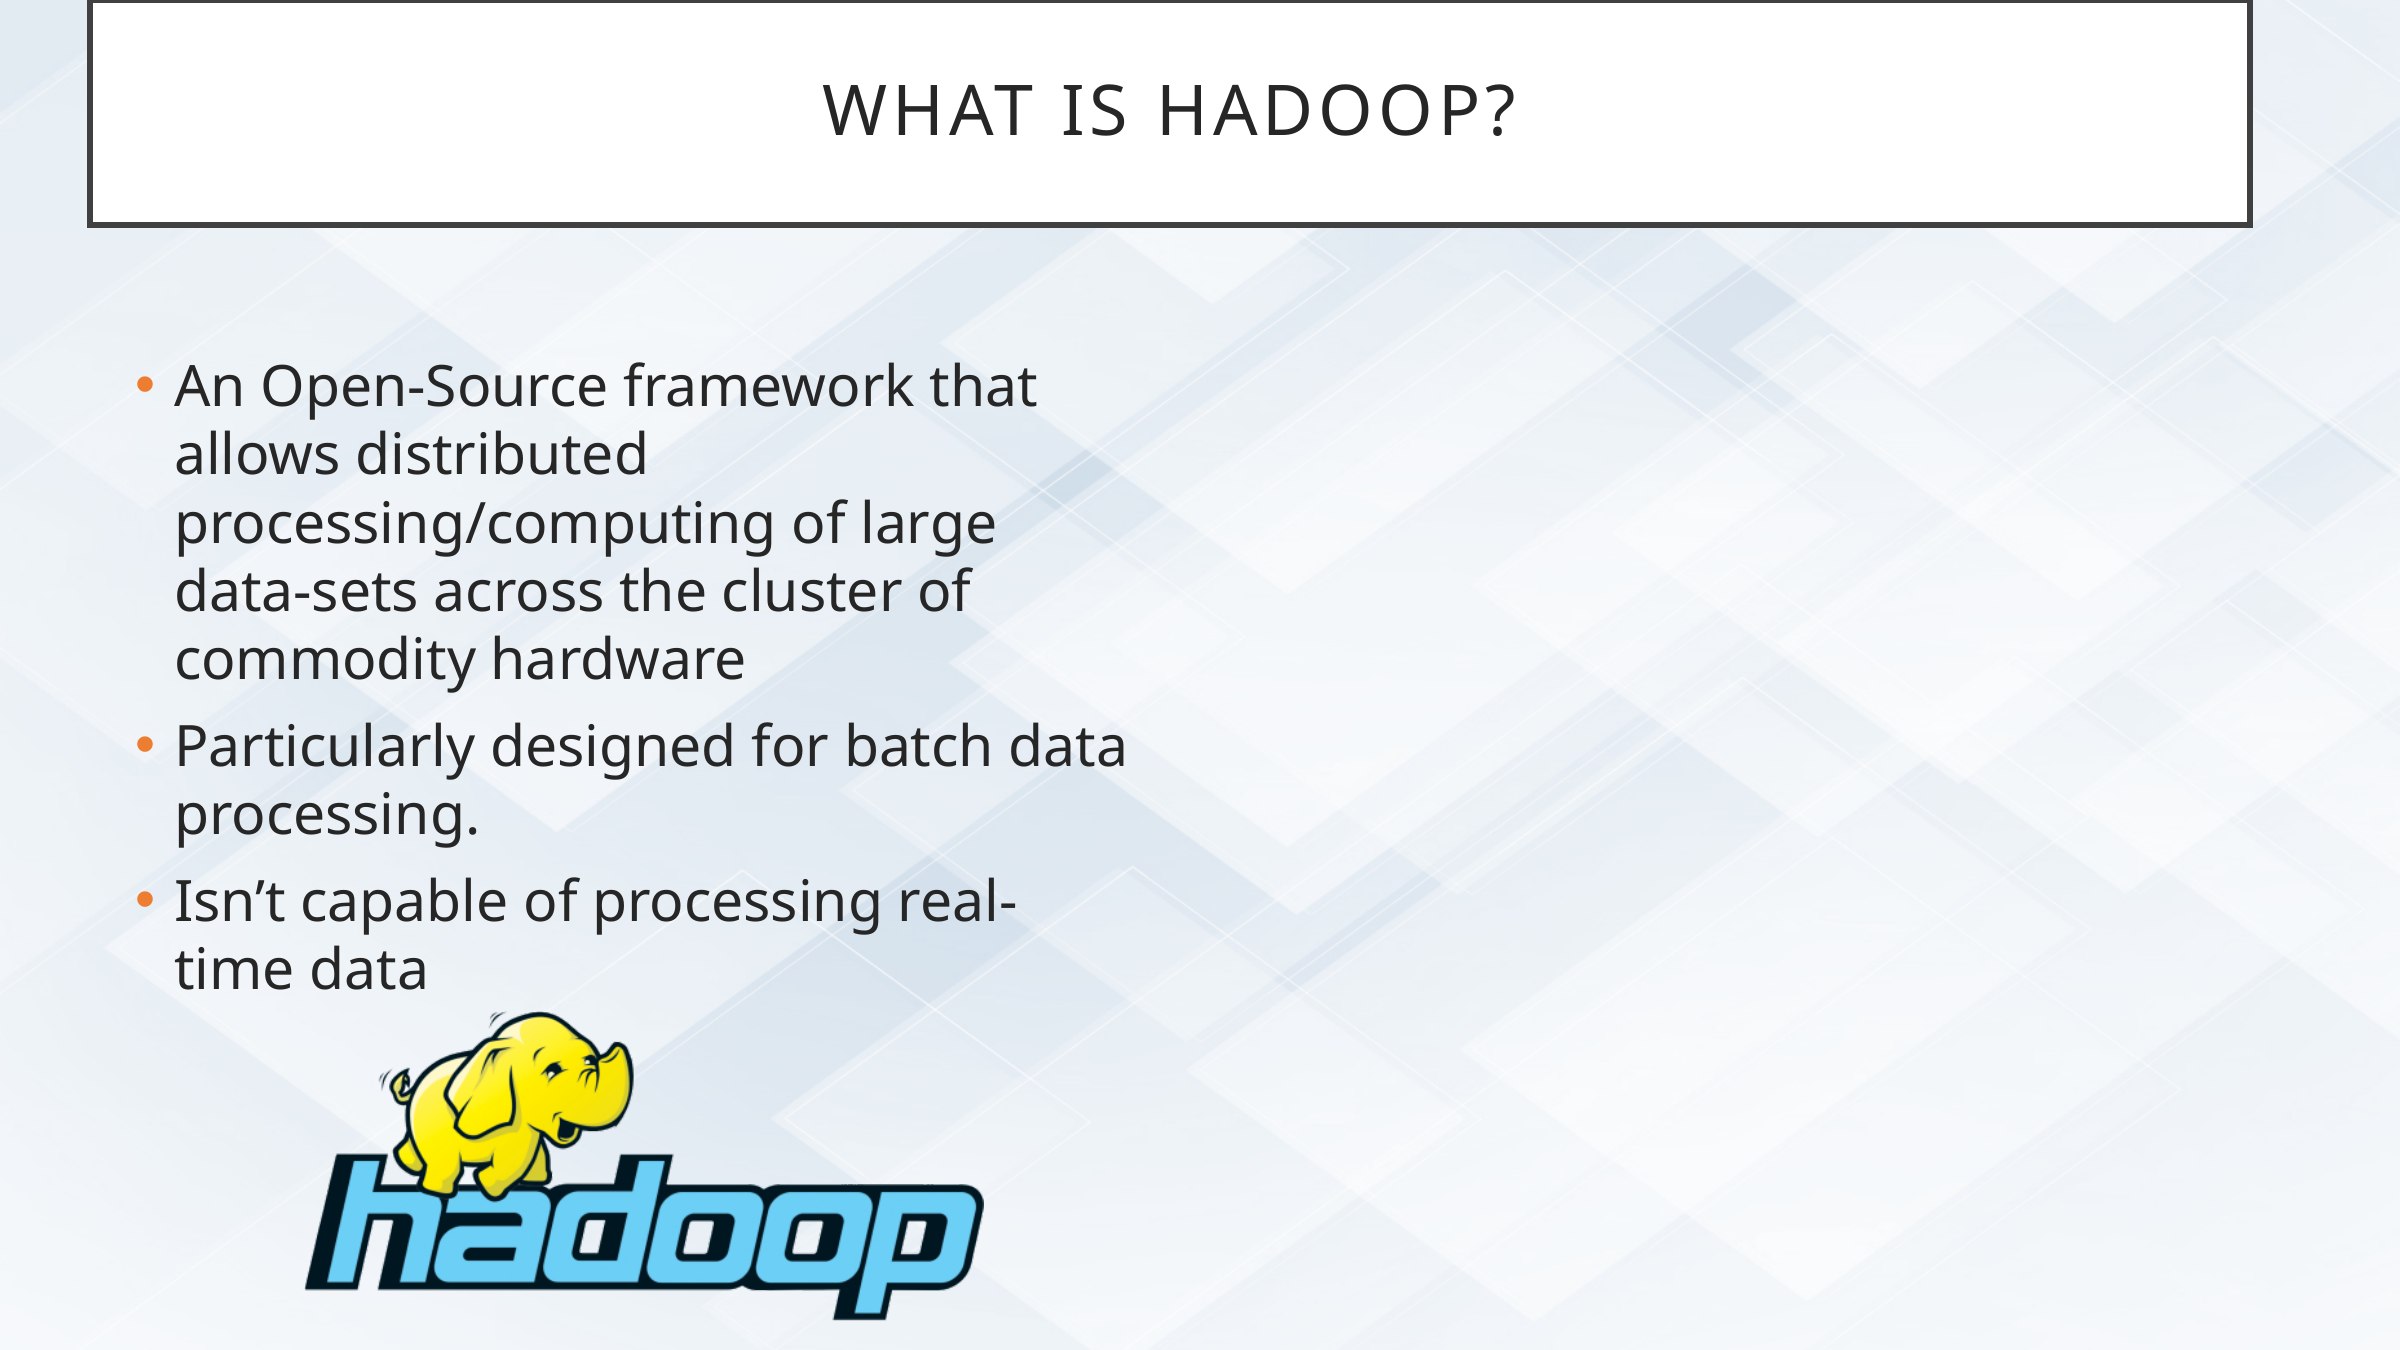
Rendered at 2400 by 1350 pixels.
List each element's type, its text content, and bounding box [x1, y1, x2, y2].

title What is Hadoop? [87, 0, 2253, 228]
list An Open-Source framework that allows distributed processing/computing of large data-sets across the cluster of commodity hardware Particularly designed for batch data processing. Isn’t capable of processing real-time data [120, 342, 1150, 1012]
picture [286, 1011, 984, 1350]
